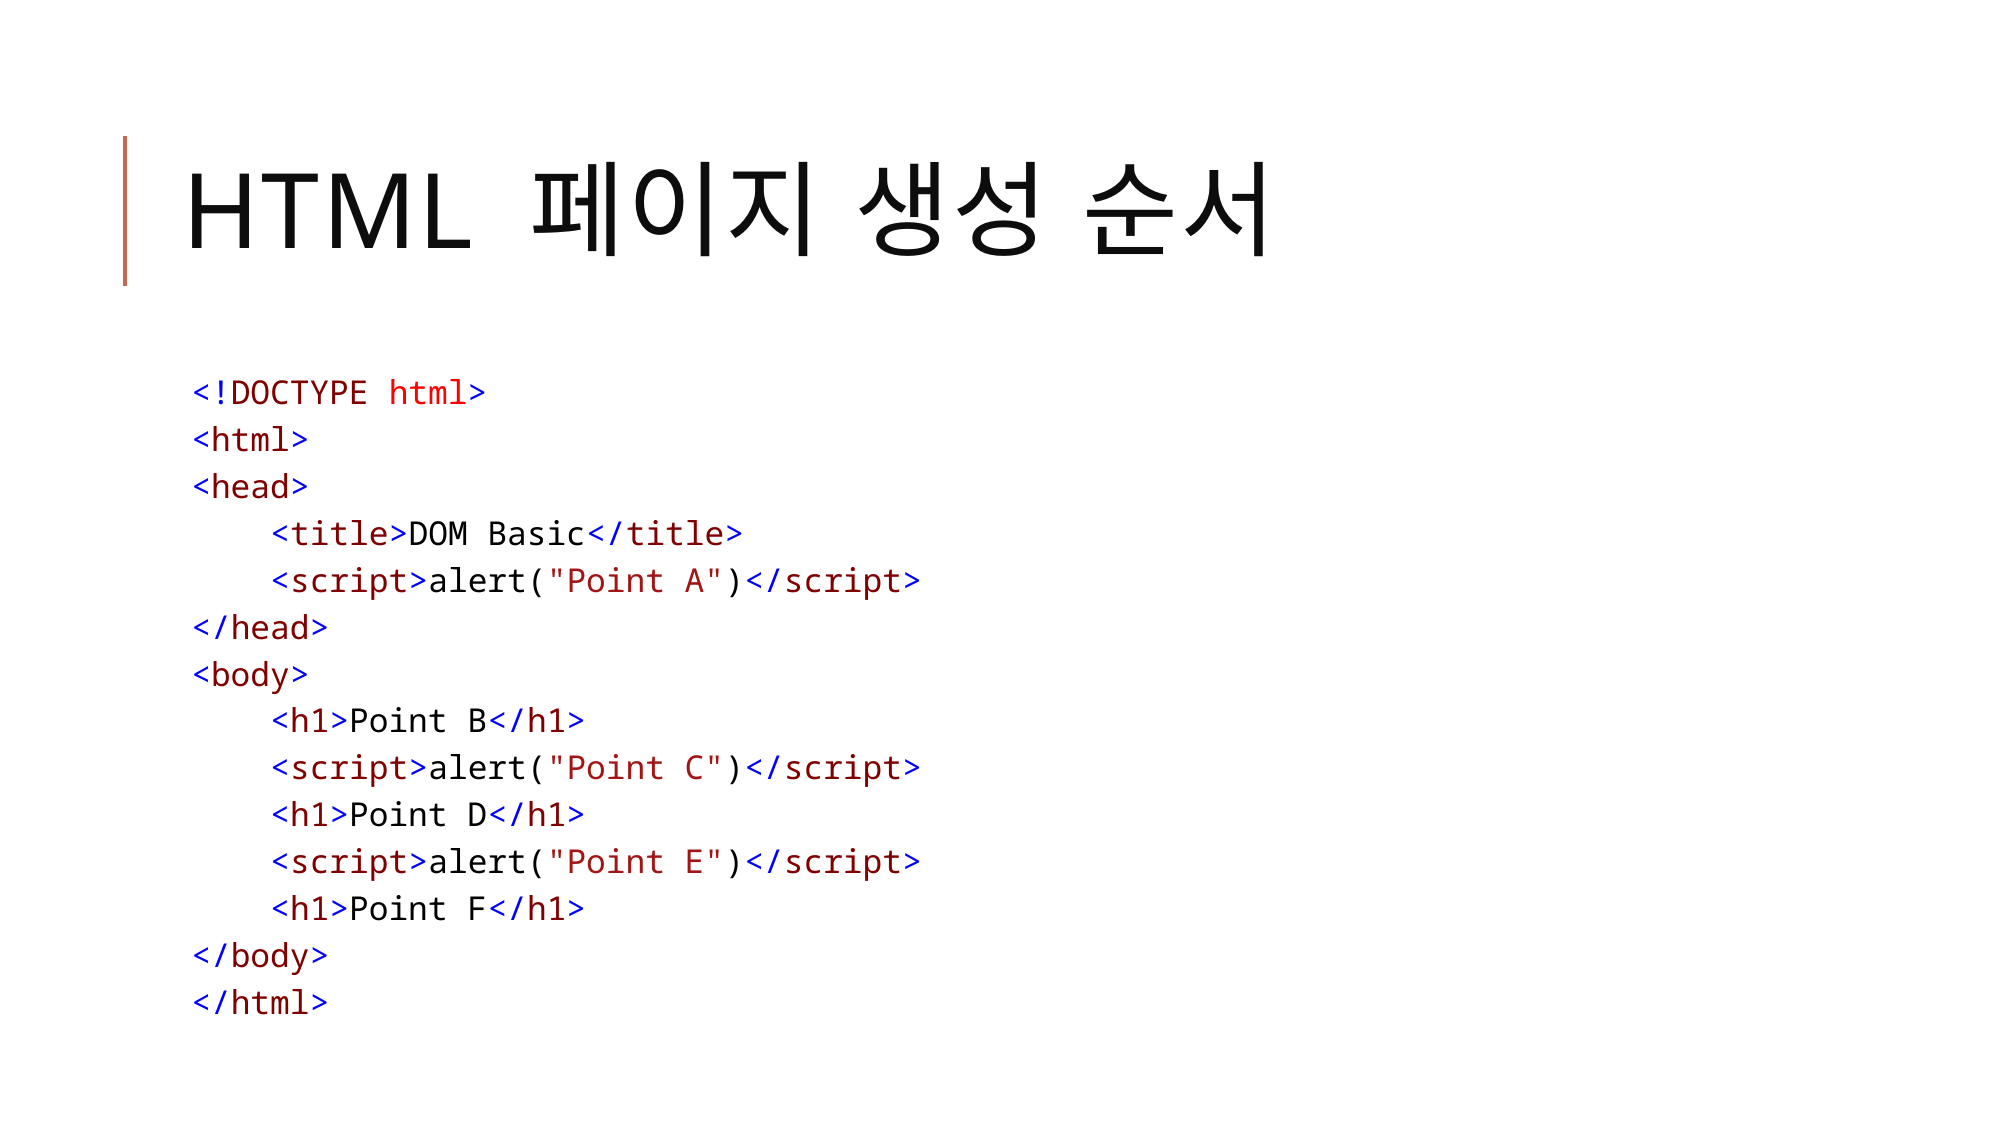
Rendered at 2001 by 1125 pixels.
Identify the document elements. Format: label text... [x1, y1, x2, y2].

title HTML 페이지 생성 순서 [168, 96, 1763, 342]
list <!DOCTYPE html> <html> <head> <title>DOM Basic</title> <script>alert("Point A")</script> </head> <body> <h1>Point B</h1> <script>alert("Point C")</script> <h1>Point D</h1> <script>alert("Point E")</script> <h1>Point F</h1> </body> </html> [168, 375, 1763, 1035]
